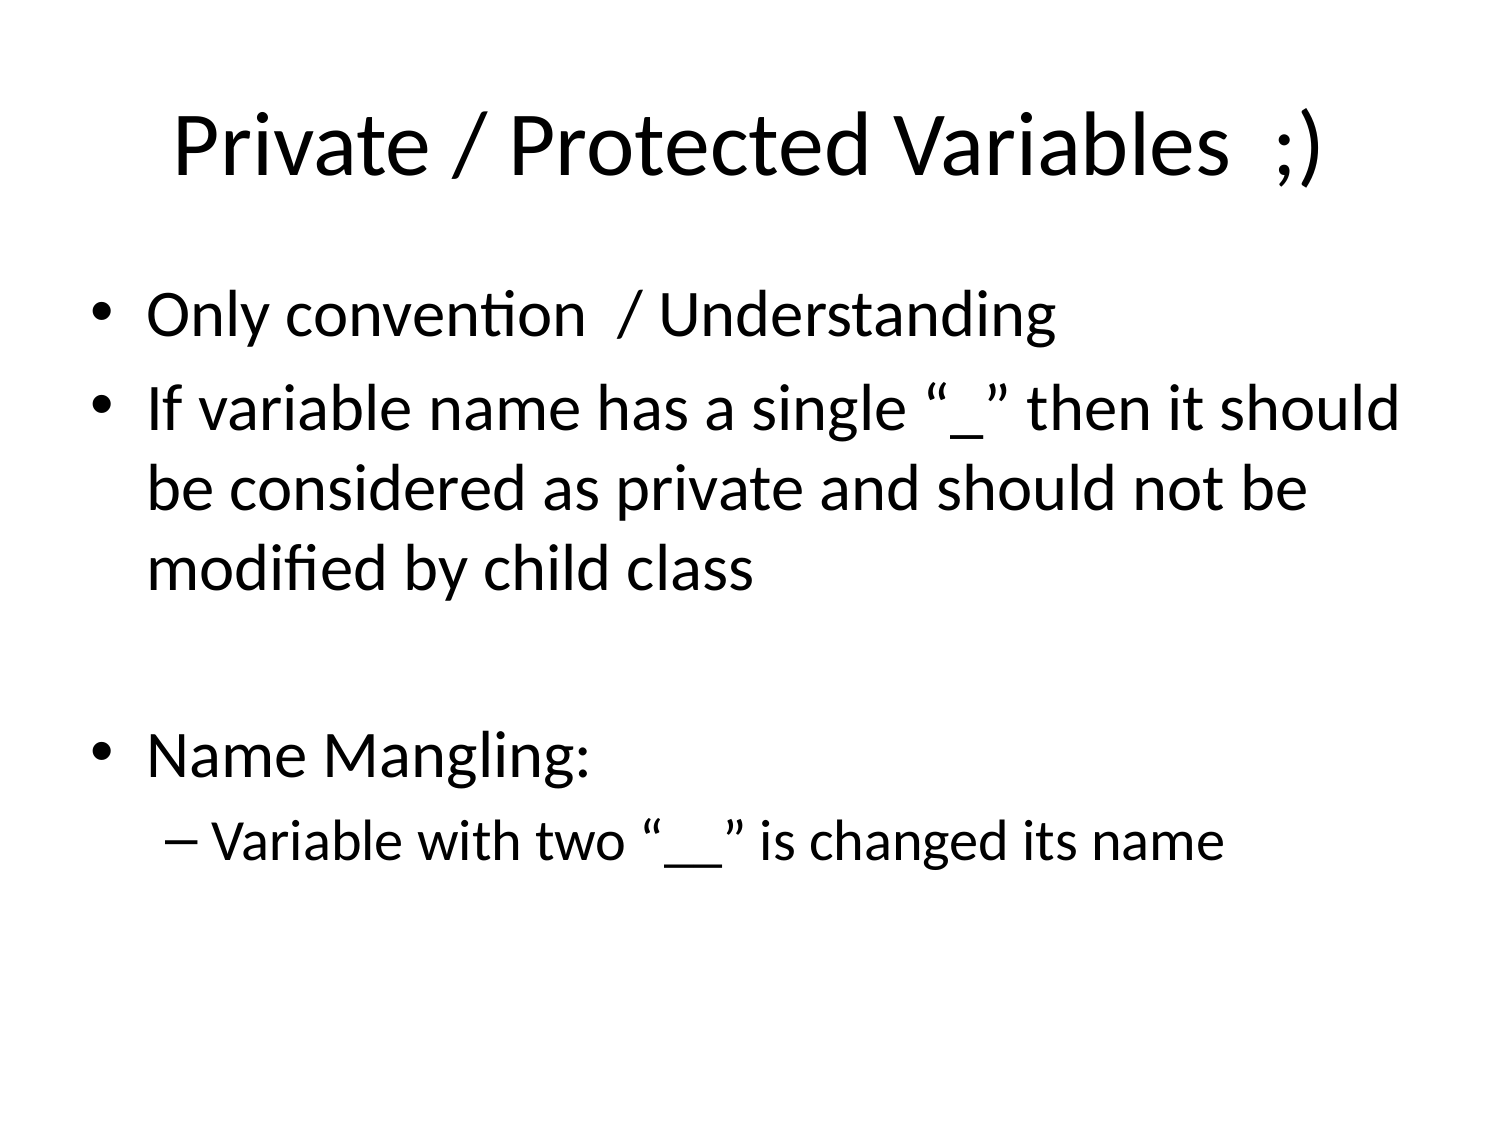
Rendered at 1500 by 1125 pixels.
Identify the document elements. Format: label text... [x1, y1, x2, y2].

title Private / Protected Variables ;) [75, 45, 1425, 233]
list Only convention / Understanding If variable name has a single “_” then it should be considered as private and should not be modified by child class Name Mangling: Variable with two “__” is changed its name [75, 262, 1425, 1005]
